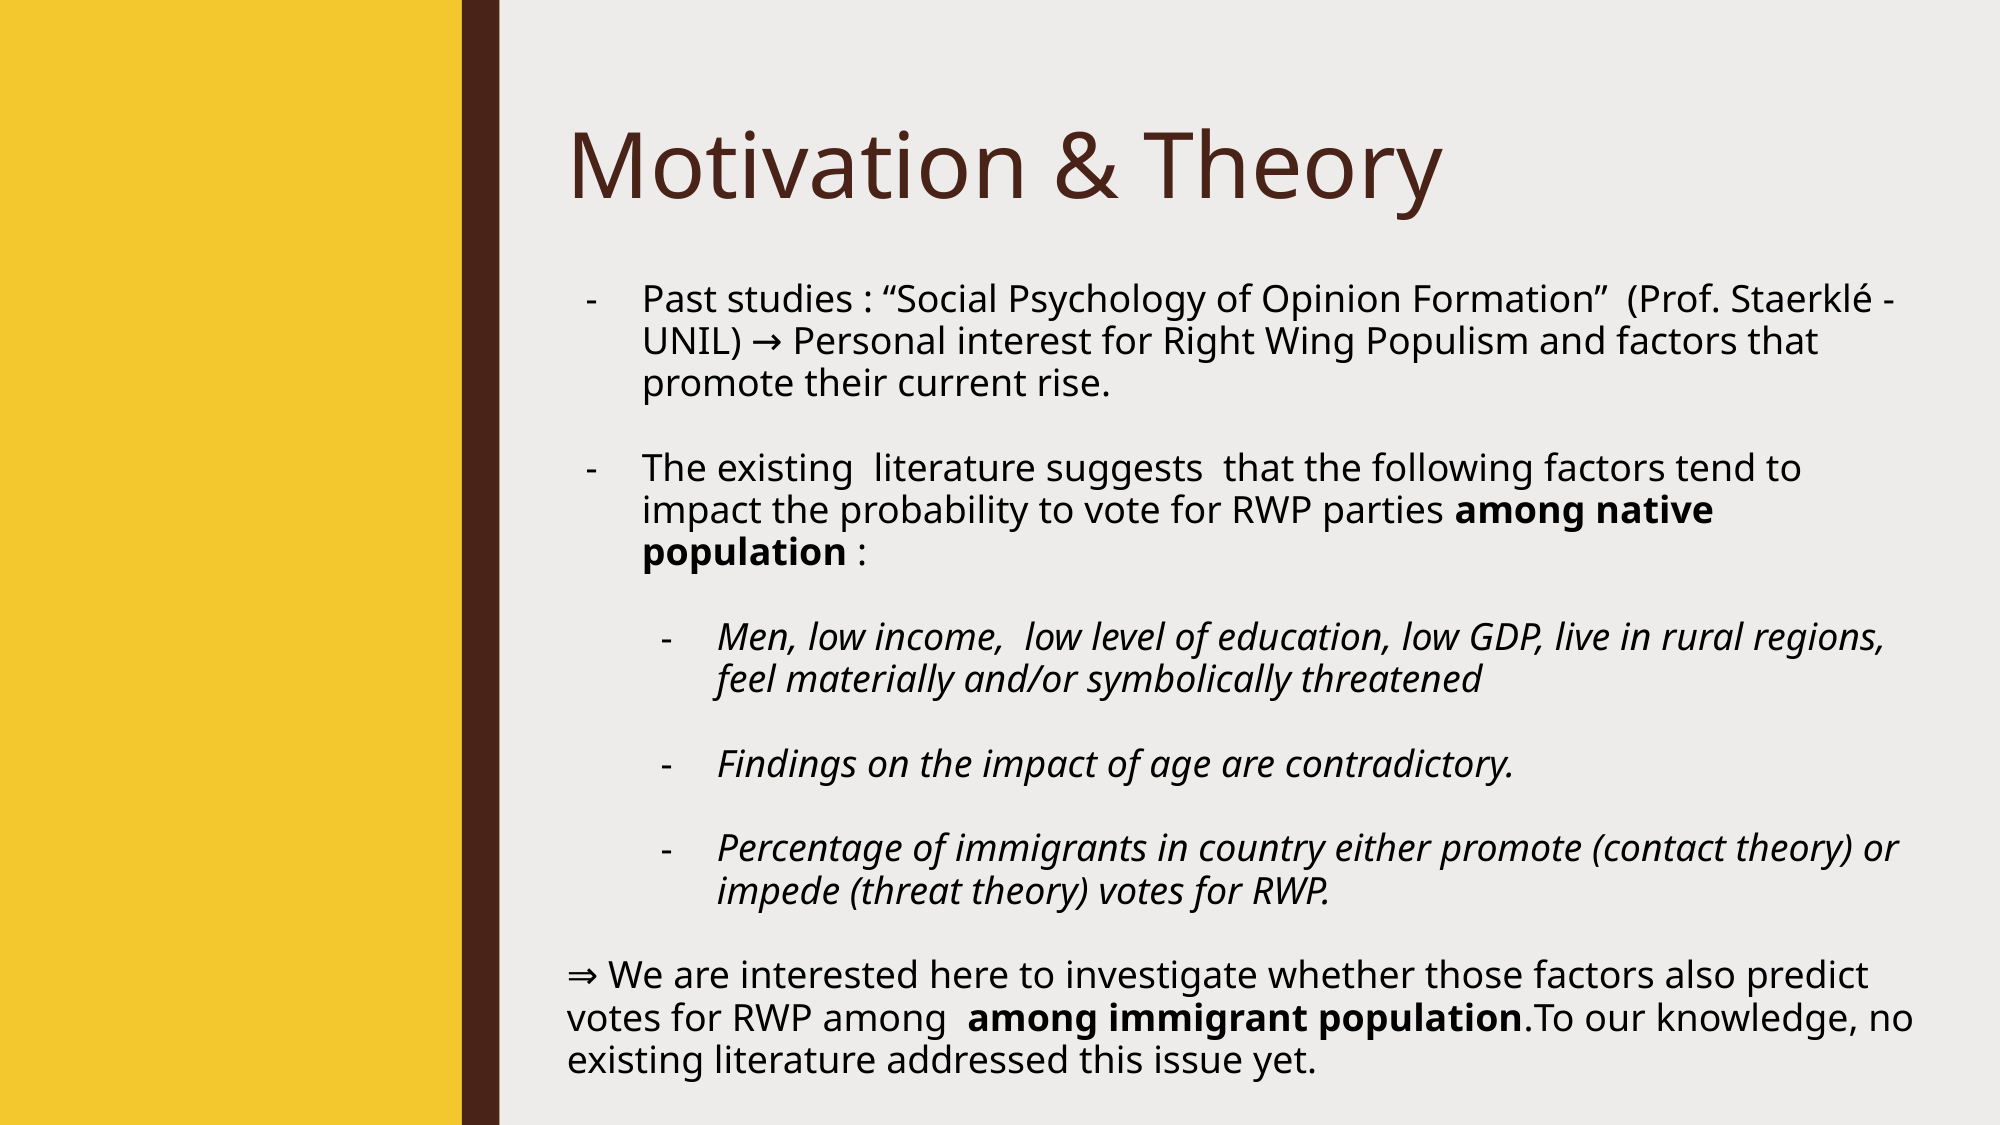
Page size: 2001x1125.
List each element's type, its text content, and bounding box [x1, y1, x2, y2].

text_box [500, 0, 2000, 1125]
text_box [0, 0, 461, 1125]
text_box [461, 0, 500, 1125]
title Motivation & Theory [551, 112, 1816, 270]
list Past studies : “Social Psychology of Opinion Formation” (Prof. Staerklé - UNIL) → Personal interest for Right Wing Populism and factors that promote their current rise. The existing literature suggests that the following factors tend to impact the probability to vote for RWP parties among native population : Men, low income, low level of education, low GDP, live in rural regions, feel materially and/or symbolically threatened Findings on the impact of age are contradictory. Percentage of immigrants in country either promote (contact theory) or impede (threat theory) votes for RWP. ⇒ We are interested here to investigate whether those factors also predict votes for RWP among among immigrant population.To our knowledge, no existing literature addressed this issue yet. [551, 270, 1930, 1096]
